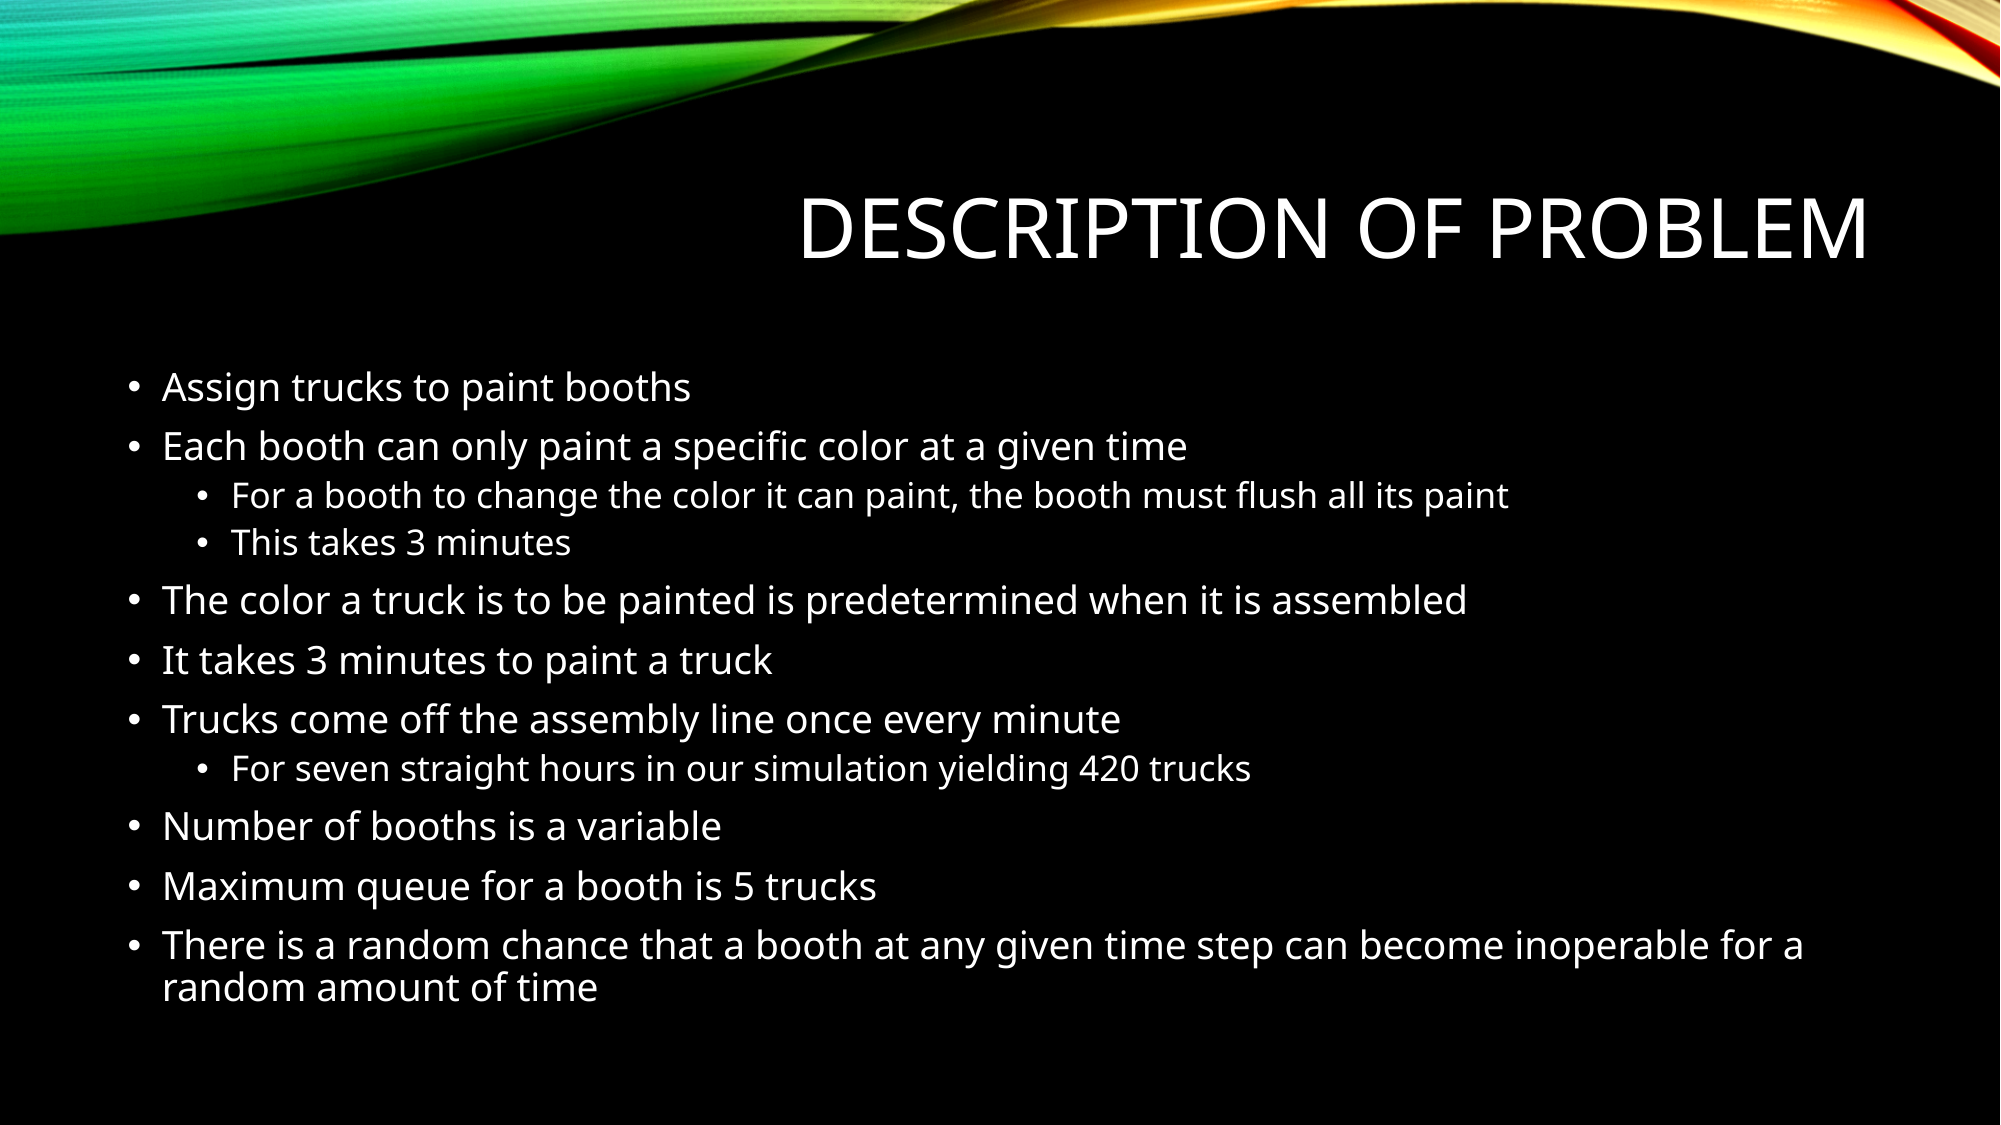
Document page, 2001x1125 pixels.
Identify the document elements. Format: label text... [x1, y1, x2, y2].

picture [0, 0, 2000, 237]
list Assign trucks to paint booths Each booth can only paint a specific color at a given time For a booth to change the color it can paint, the booth must flush all its paint This takes 3 minutes The color a truck is to be painted is predetermined when it is assembled It takes 3 minutes to paint a truck Trucks come off the assembly line once every minute For seven straight hours in our simulation yielding 420 trucks Number of booths is a variable Maximum queue for a booth is 5 trucks There is a random chance that a booth at any given time step can become inoperable for a random amount of time [112, 360, 1888, 1021]
title Description of problem [474, 125, 1888, 338]
